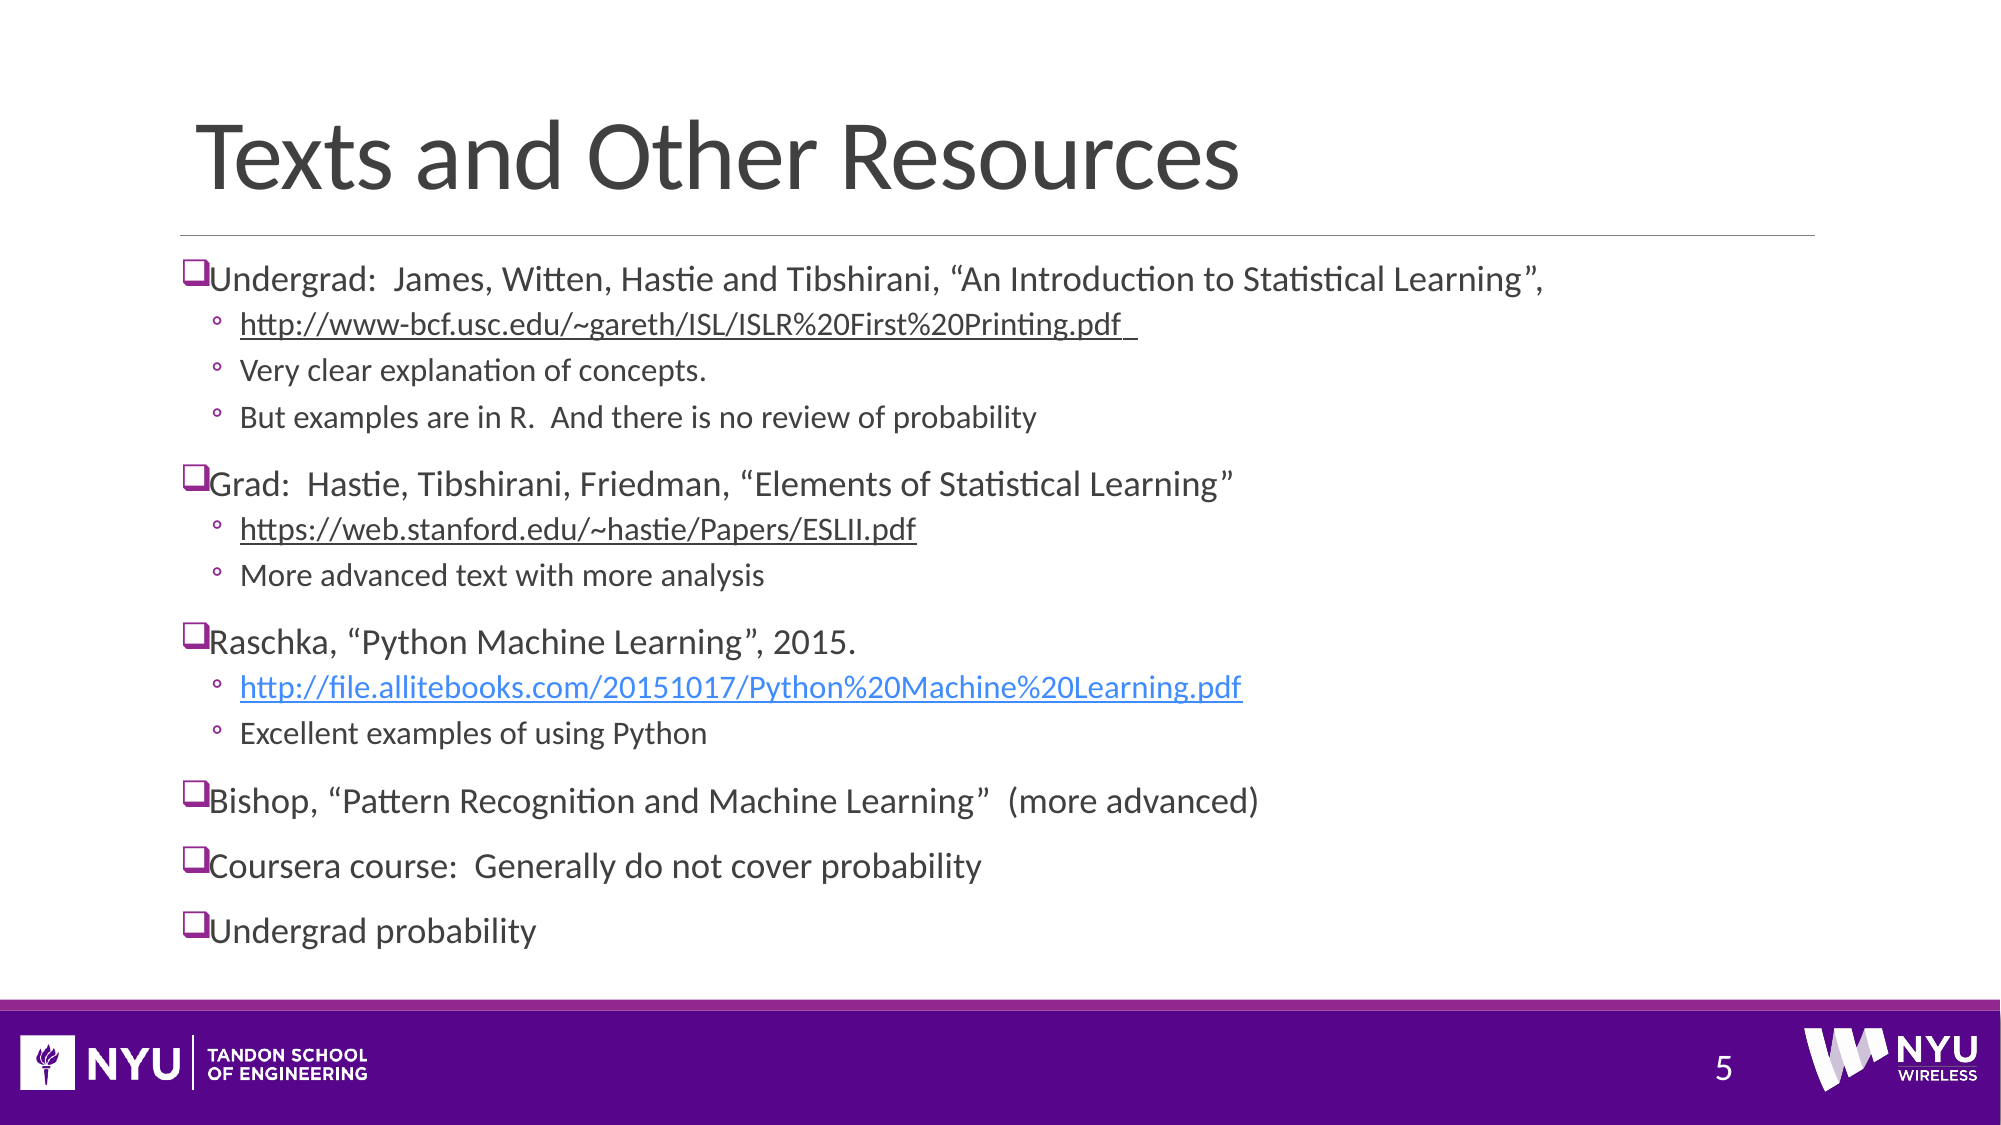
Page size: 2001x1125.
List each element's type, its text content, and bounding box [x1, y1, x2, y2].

list Undergrad: James, Witten, Hastie and Tibshirani, “An Introduction to Statistical Learning”, http://www-bcf.usc.edu/~gareth/ISL/ISLR%20First%20Printing.pdf Very clear explanation of concepts. But examples are in R. And there is no review of probability Grad: Hastie, Tibshirani, Friedman, “Elements of Statistical Learning” https://web.stanford.edu/~hastie/Papers/ESLII.pdf More advanced text with more analysis Raschka, “Python Machine Learning”, 2015. http://file.allitebooks.com/20151017/Python%20Machine%20Learning.pdf Excellent examples of using Python Bishop, “Pattern Recognition and Machine Learning” (more advanced) Coursera course: Generally do not cover probability Undergrad probability [180, 252, 1830, 963]
title Texts and Other Resources [180, 47, 1830, 218]
slide_number 5 [1533, 1035, 1749, 1096]
